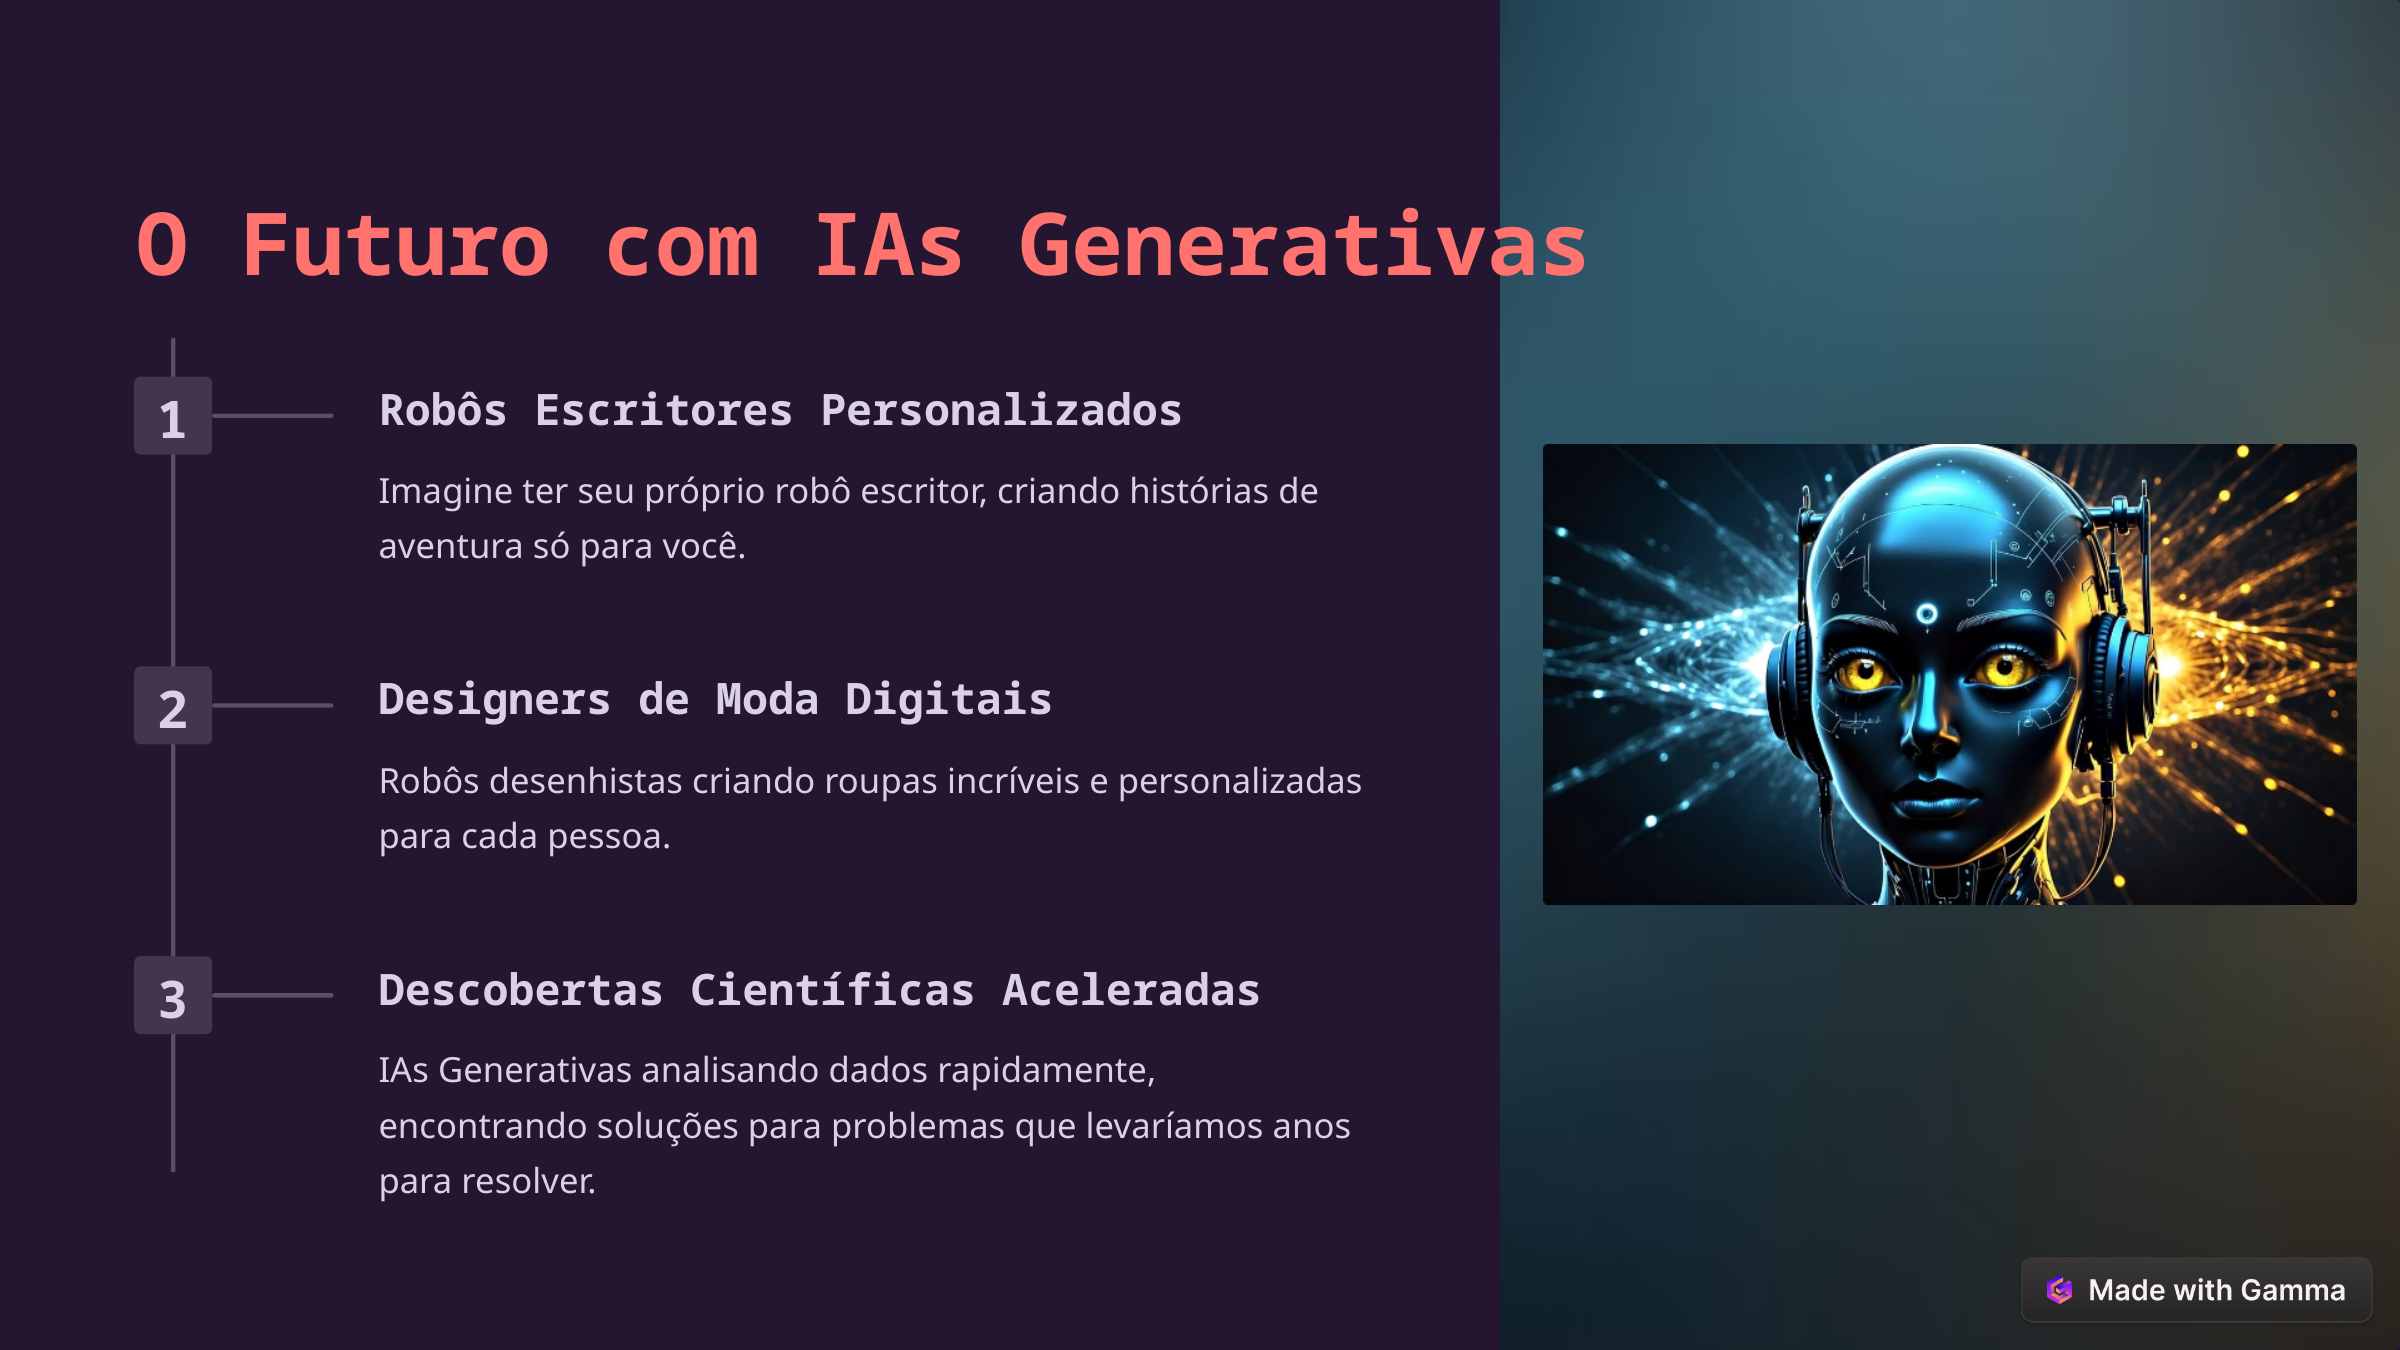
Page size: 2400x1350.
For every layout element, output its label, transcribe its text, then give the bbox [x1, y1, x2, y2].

text_box [171, 455, 176, 666]
text_box Imagine ter seu próprio robô escritor, criando histórias de aventura só para você. [363, 447, 1379, 559]
text_box [213, 993, 334, 998]
text_box [134, 666, 213, 745]
text_box IAs Generativas analisando dados rapidamente, encontrando soluções para problemas que levaríamos anos para resolver. [363, 1026, 1379, 1138]
text_box [0, 0, 1499, 1350]
text_box [213, 703, 334, 708]
text_box Robôs desenhistas criando roupas incríveis e personalizadas para cada pessoa. [363, 737, 1379, 849]
text_box 1 [160, 389, 187, 442]
text_box [134, 376, 213, 455]
text_box Designers de Moda Digitais [363, 662, 927, 717]
text_box Robôs Escritores Personalizados [363, 372, 1036, 427]
text_box [134, 956, 213, 1035]
text_box O Futuro com IAs Generativas [121, 177, 1334, 286]
text_box 3 [160, 969, 187, 1022]
text_box Descobertas Científicas Aceleradas [363, 952, 1100, 1007]
text_box [171, 1035, 176, 1173]
text_box [213, 413, 334, 418]
text_box [171, 337, 176, 376]
picture [1499, 0, 2400, 1350]
text_box [171, 745, 176, 956]
text_box 2 [160, 679, 187, 732]
